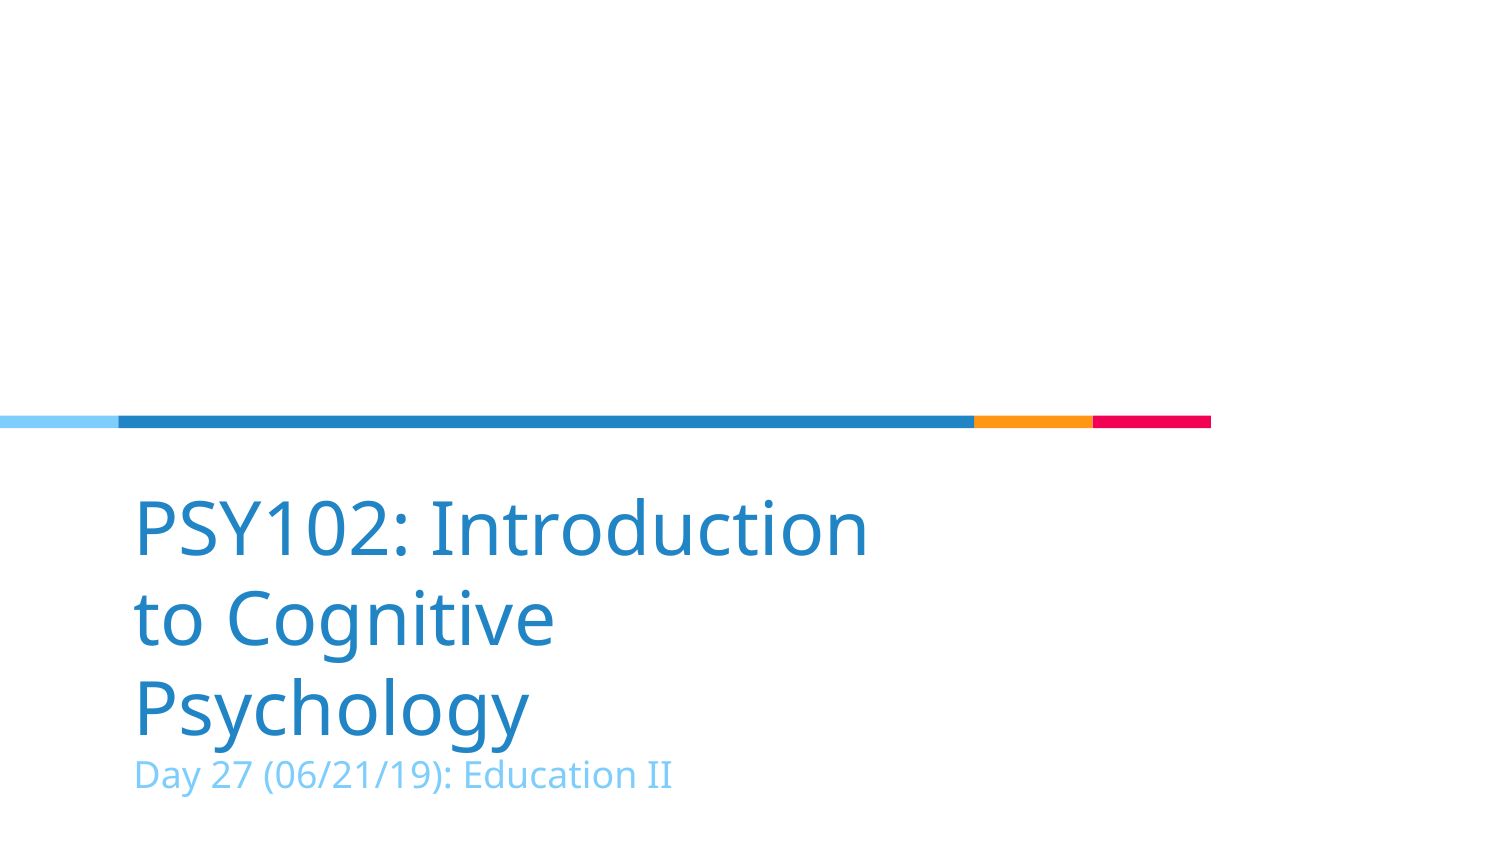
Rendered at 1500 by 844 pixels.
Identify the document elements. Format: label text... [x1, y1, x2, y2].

title PSY102: Introduction to Cognitive Psychology Day 27 (06/21/19): Education II [118, 465, 975, 656]
